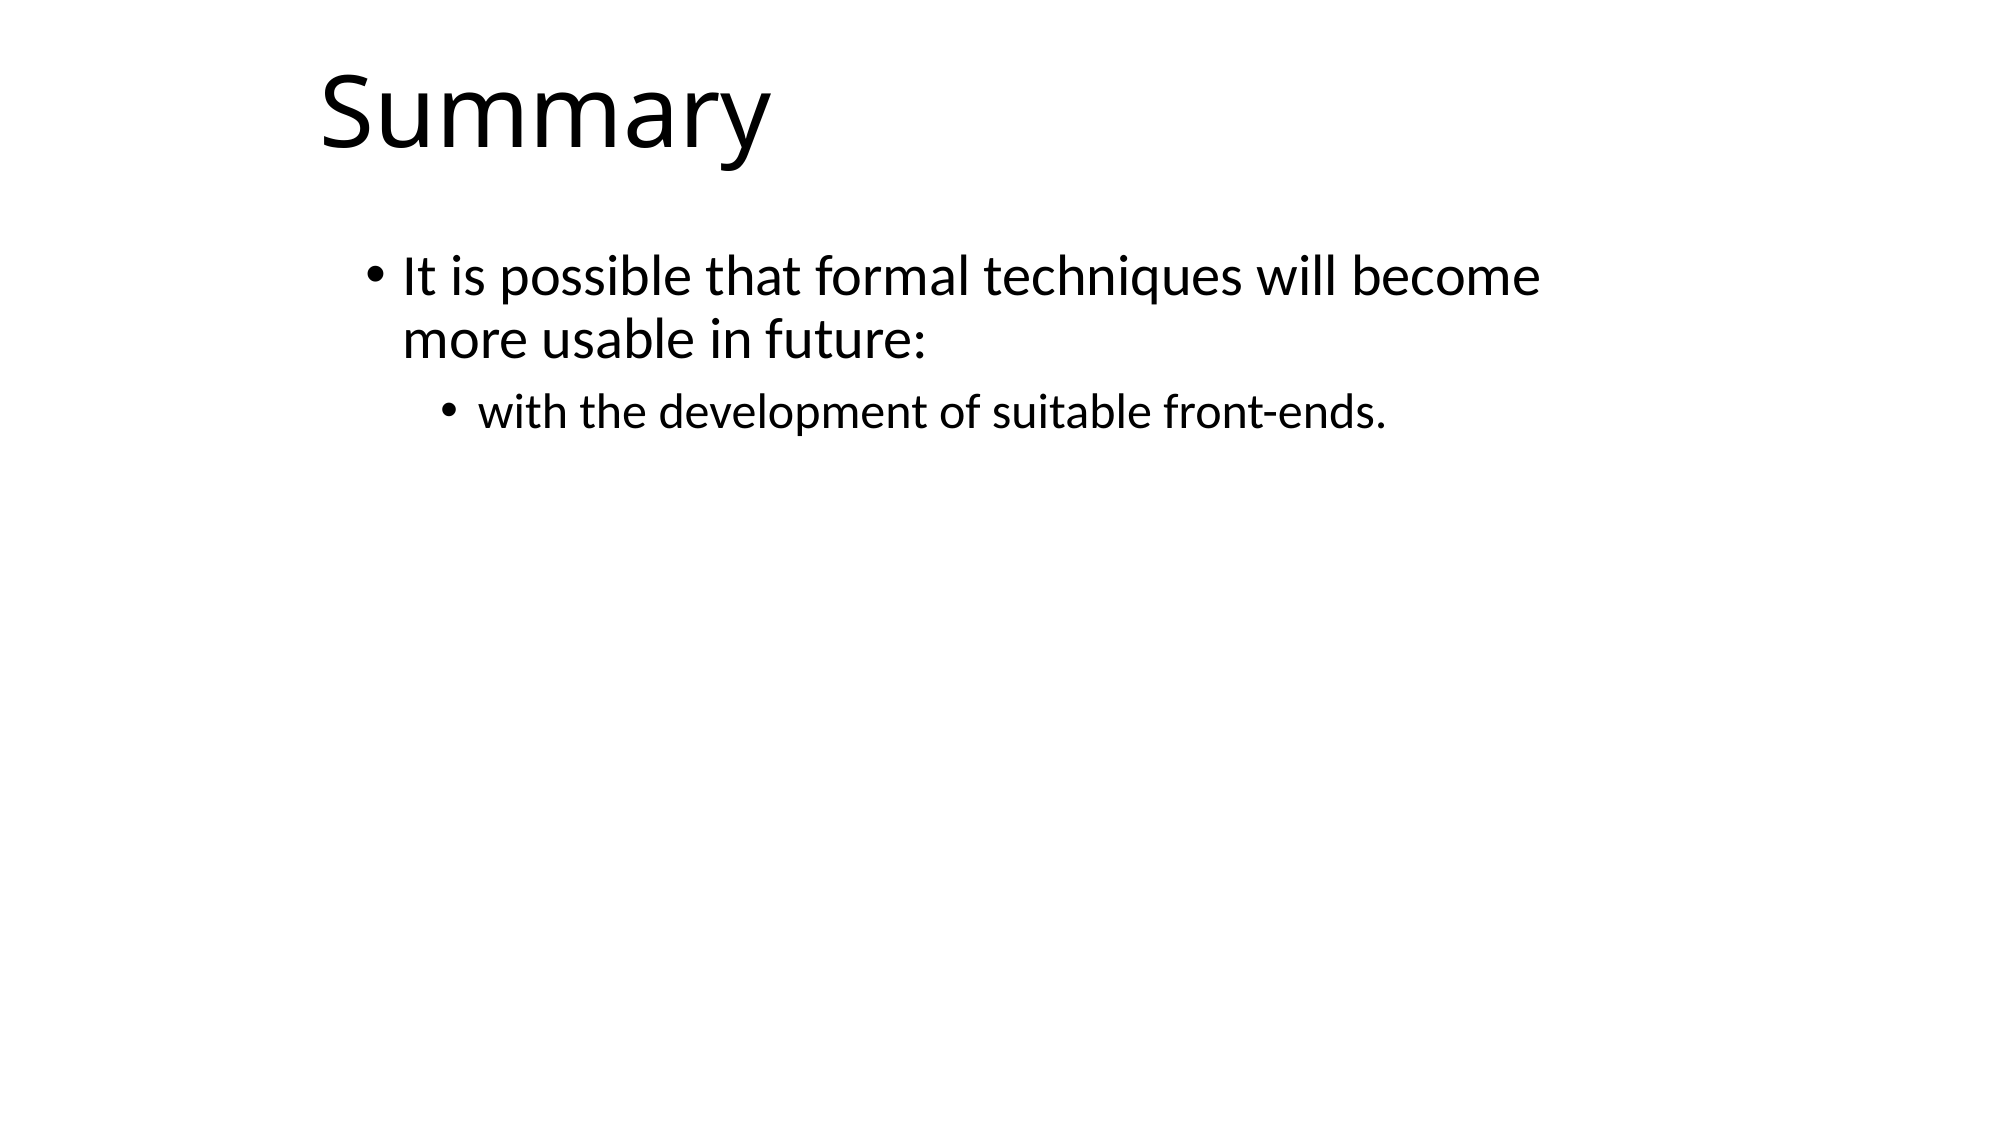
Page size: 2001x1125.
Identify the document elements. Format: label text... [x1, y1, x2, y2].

title Summary [316, 22, 1591, 209]
list It is possible that formal techniques will become more usable in future: with the development of suitable front-ends. [362, 237, 1637, 912]
